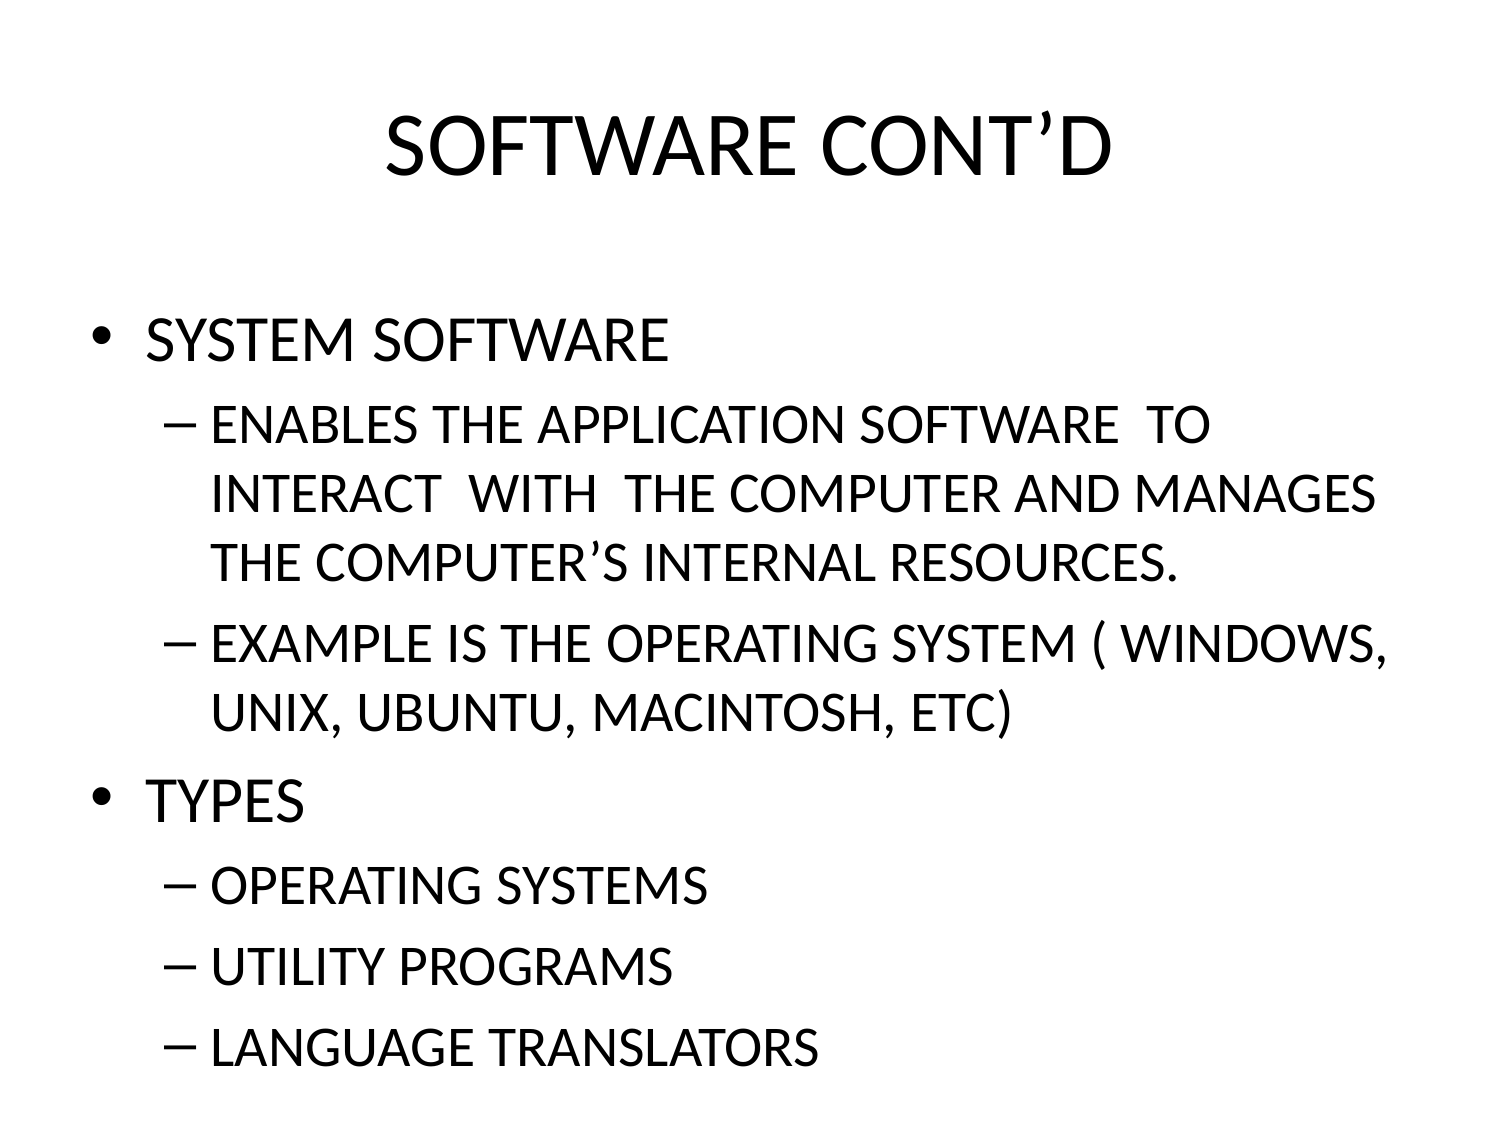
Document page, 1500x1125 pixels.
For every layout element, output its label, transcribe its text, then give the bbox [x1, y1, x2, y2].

list SYSTEM SOFTWARE ENABLES THE APPLICATION SOFTWARE TO INTERACT WITH THE COMPUTER AND MANAGES THE COMPUTER’S INTERNAL RESOURCES. EXAMPLE IS THE OPERATING SYSTEM ( WINDOWS, UNIX, UBUNTU, MACINTOSH, ETC) TYPES OPERATING SYSTEMS UTILITY PROGRAMS LANGUAGE TRANSLATORS [75, 287, 1425, 1088]
title SOFTWARE CONT’D [75, 45, 1425, 233]
